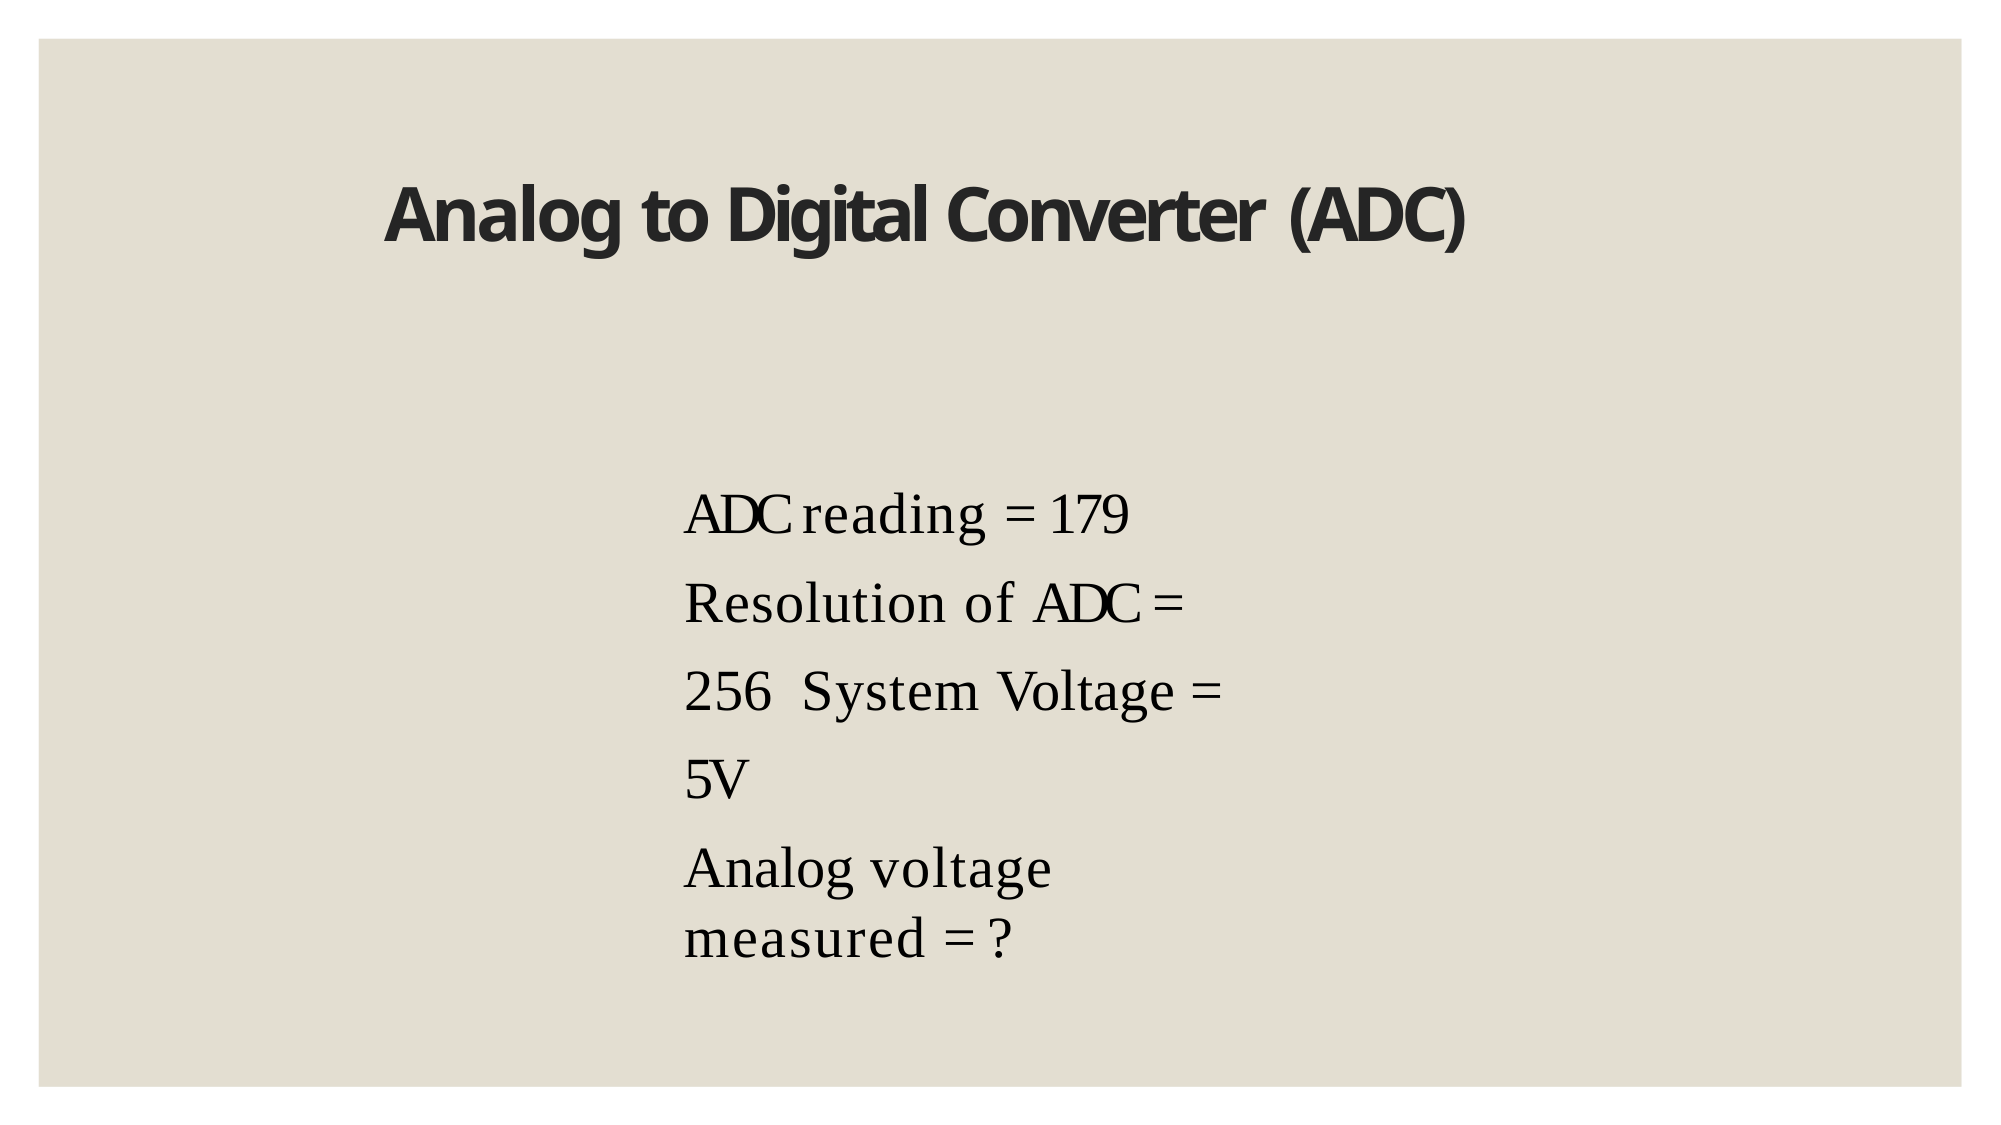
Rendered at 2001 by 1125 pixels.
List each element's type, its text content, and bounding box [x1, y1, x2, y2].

text_box ADC reading = 179 Resolution of ADC = 256 System Voltage = 5V Analog voltage measured = ? [681, 455, 1391, 969]
title Analog to Digital Converter (ADC) [382, 164, 1618, 355]
picture [38, 38, 1962, 1087]
